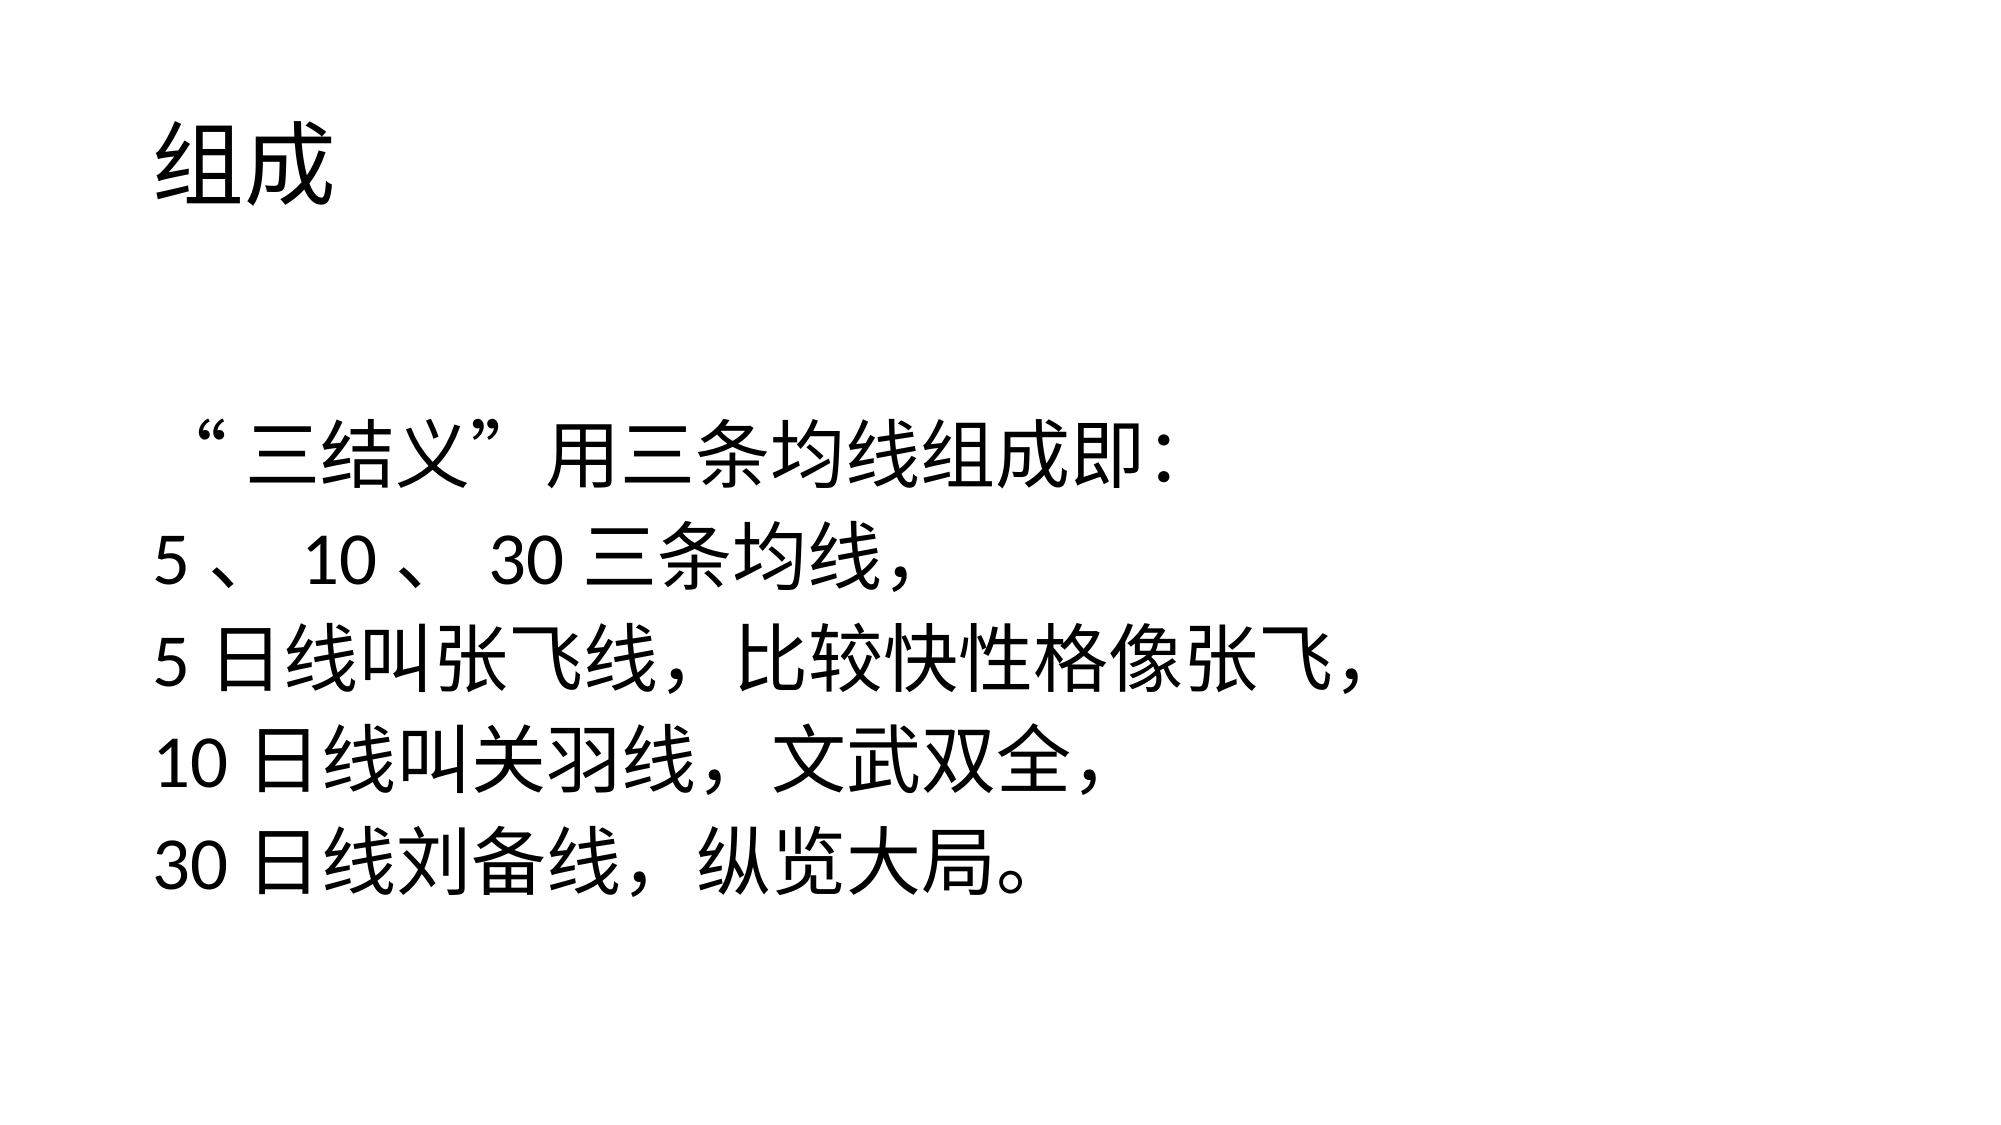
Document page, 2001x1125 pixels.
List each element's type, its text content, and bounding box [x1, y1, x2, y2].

list “三结义”用三条均线组成即： 5、10、30三条均线， 5日线叫张飞线，比较快性格像张飞， 10日线叫关羽线，文武双全， 30日线刘备线，纵览大局。 [137, 299, 1863, 1014]
title 组成 [137, 59, 1863, 278]
